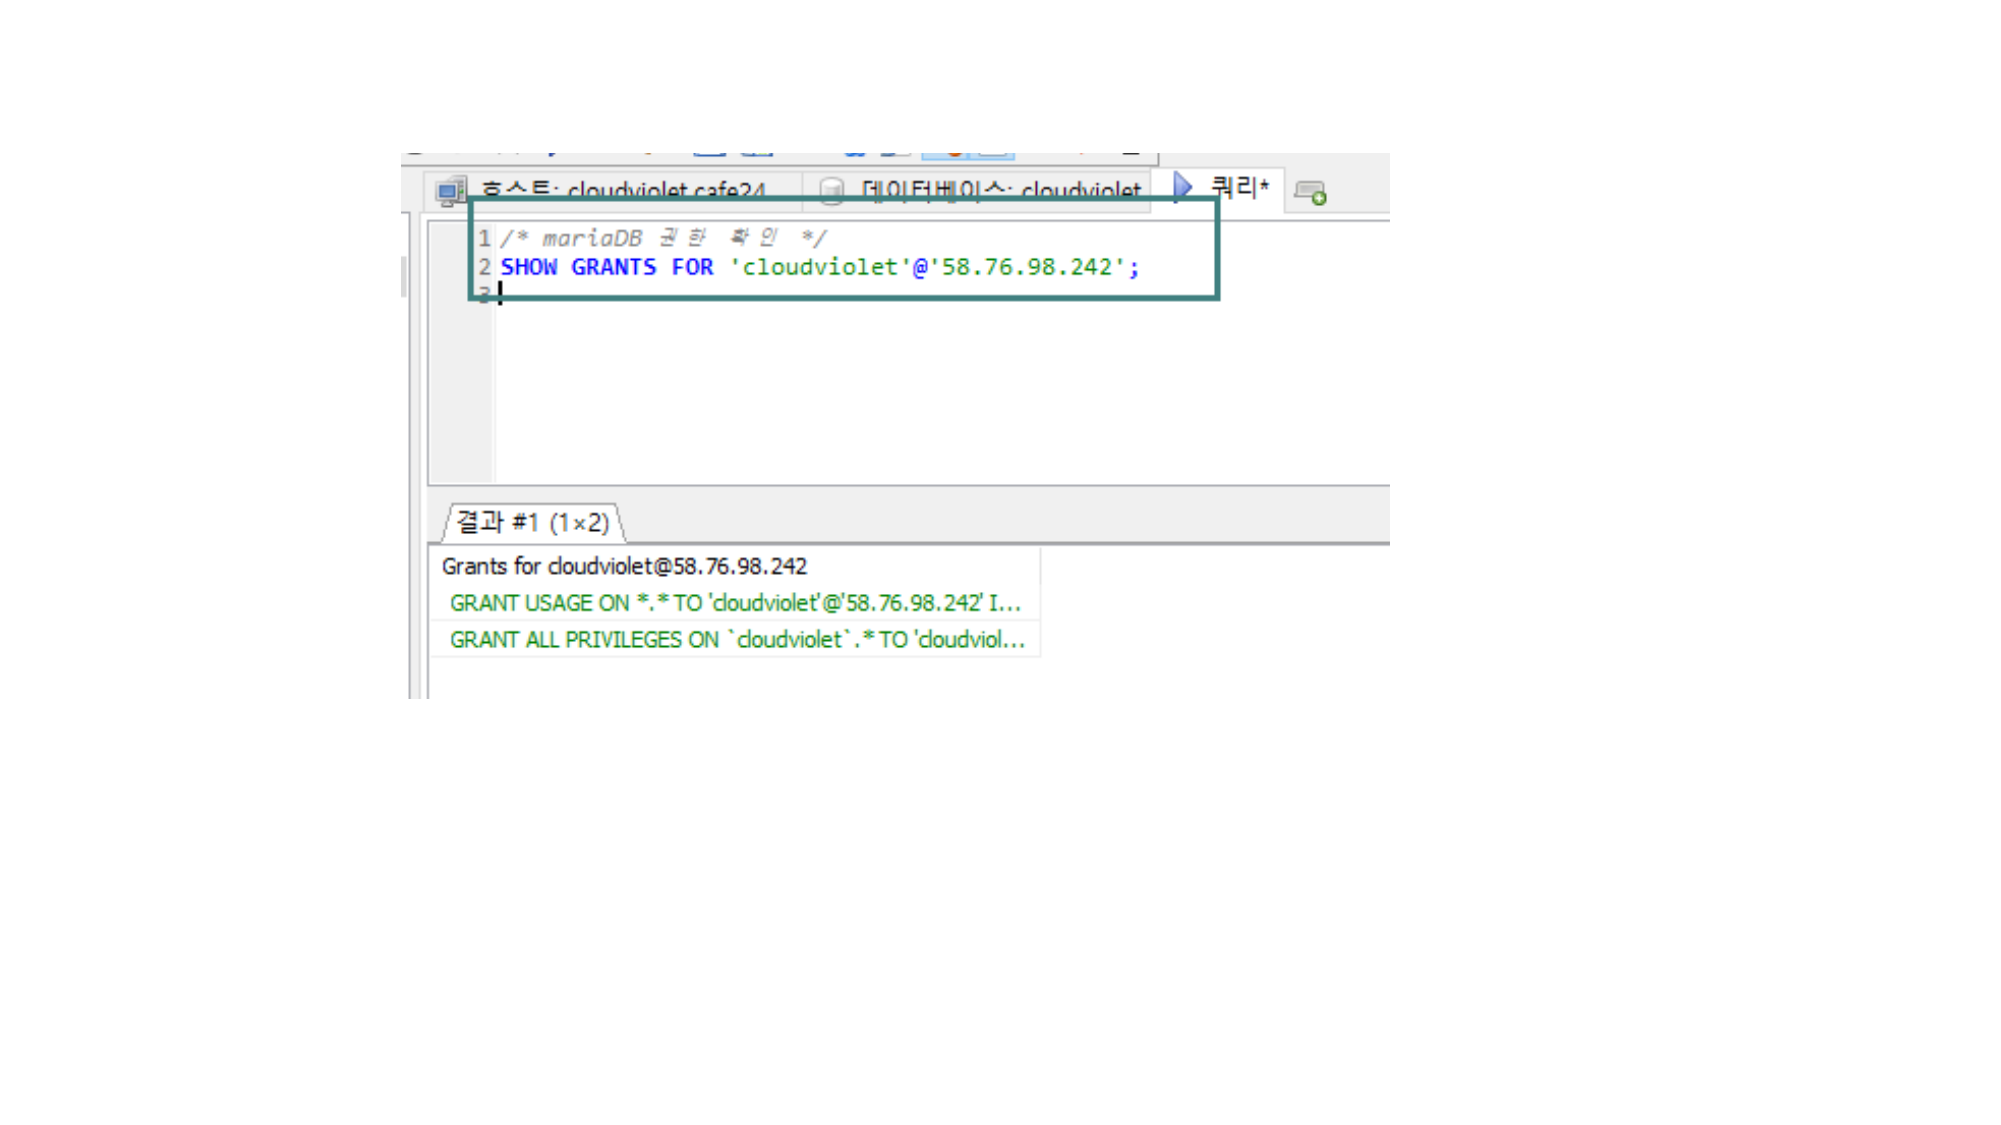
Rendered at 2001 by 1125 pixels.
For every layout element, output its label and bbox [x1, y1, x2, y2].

picture [401, 153, 1390, 699]
